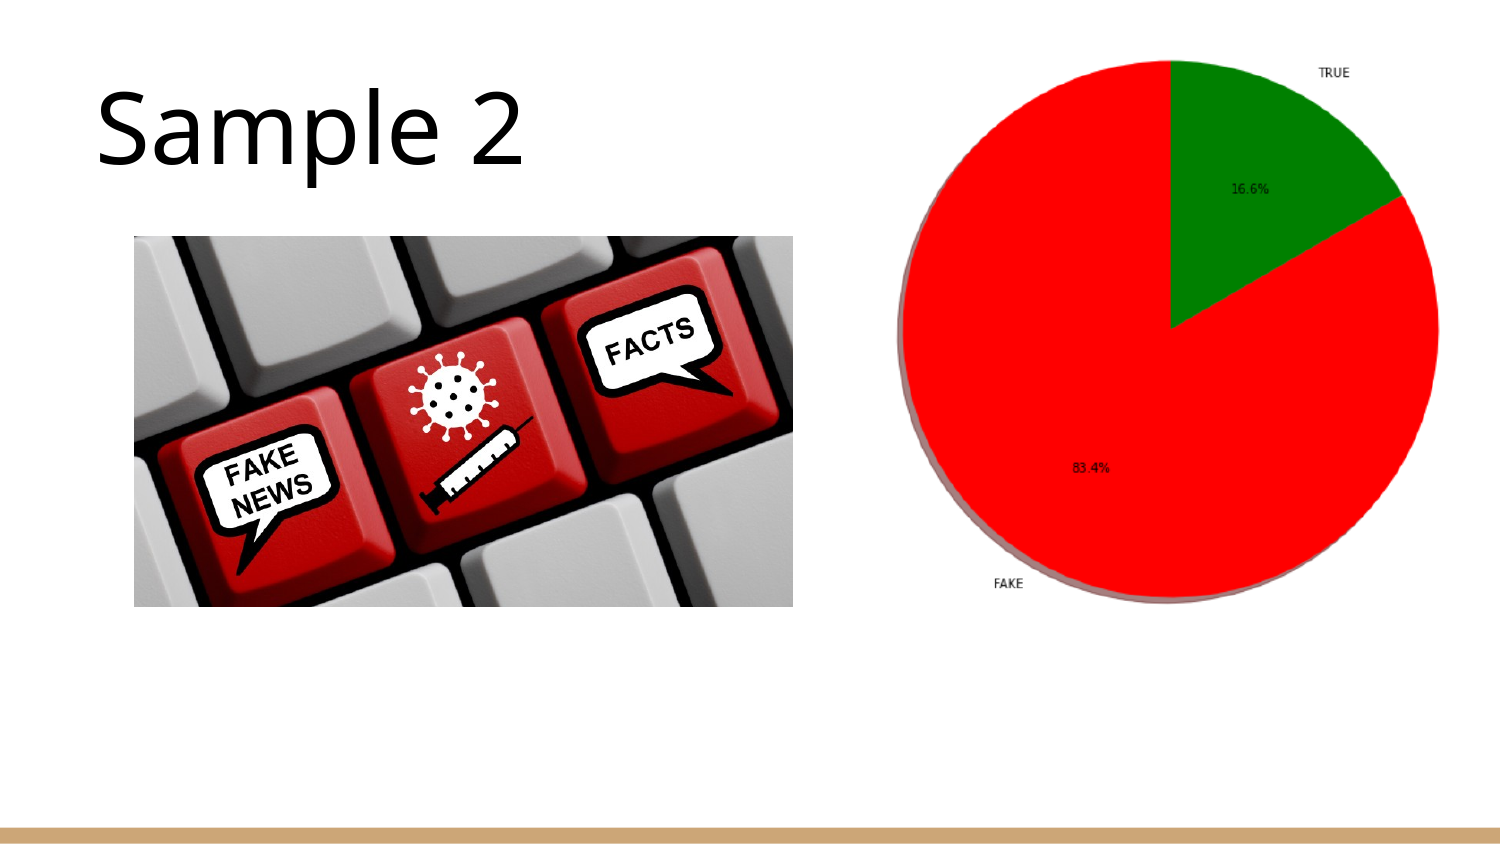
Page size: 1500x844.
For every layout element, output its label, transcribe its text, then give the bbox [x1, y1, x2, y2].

picture [817, 24, 1476, 622]
title Sample 2 [80, 73, 812, 176]
picture [134, 236, 793, 608]
